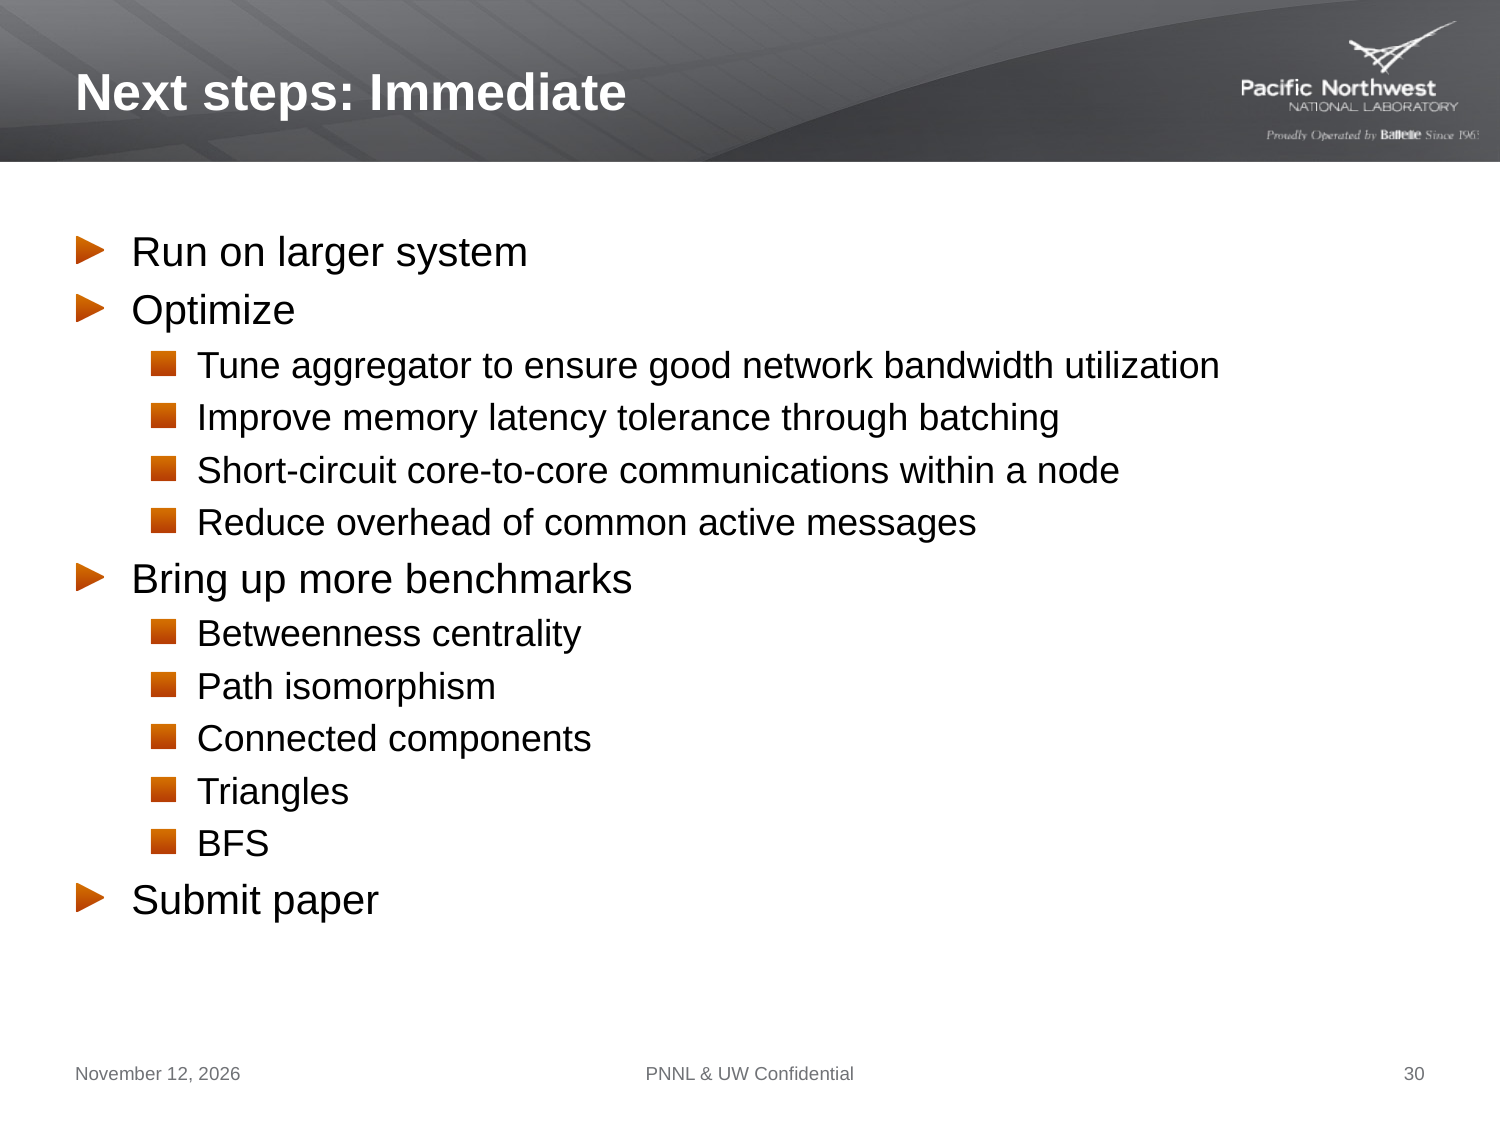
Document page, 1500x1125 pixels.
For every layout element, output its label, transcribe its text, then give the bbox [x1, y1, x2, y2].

picture [150, 618, 177, 645]
picture [75, 882, 105, 913]
slide_number 30 [1074, 1042, 1425, 1103]
picture [150, 776, 177, 803]
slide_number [75, 1042, 425, 1103]
picture [75, 293, 105, 323]
picture [150, 455, 177, 482]
picture [150, 671, 177, 698]
picture [150, 828, 177, 855]
footer PNNL & UW Confidential [512, 1042, 988, 1103]
picture [75, 562, 105, 592]
picture [150, 350, 177, 377]
picture [150, 723, 177, 750]
picture [75, 235, 105, 265]
picture [150, 507, 177, 534]
list Run on larger system Optimize Tune aggregator to ensure good network bandwidth utilization Improve memory latency tolerance through batching Short-circuit core-to-core communications within a node Reduce overhead of common active messages Bring up more benchmarks Betweenness centrality Path isomorphism Connected components Triangles BFS Submit paper [75, 224, 1425, 948]
picture [150, 402, 177, 429]
title Next steps: Immediate [75, 58, 1163, 122]
picture [0, 0, 1500, 161]
